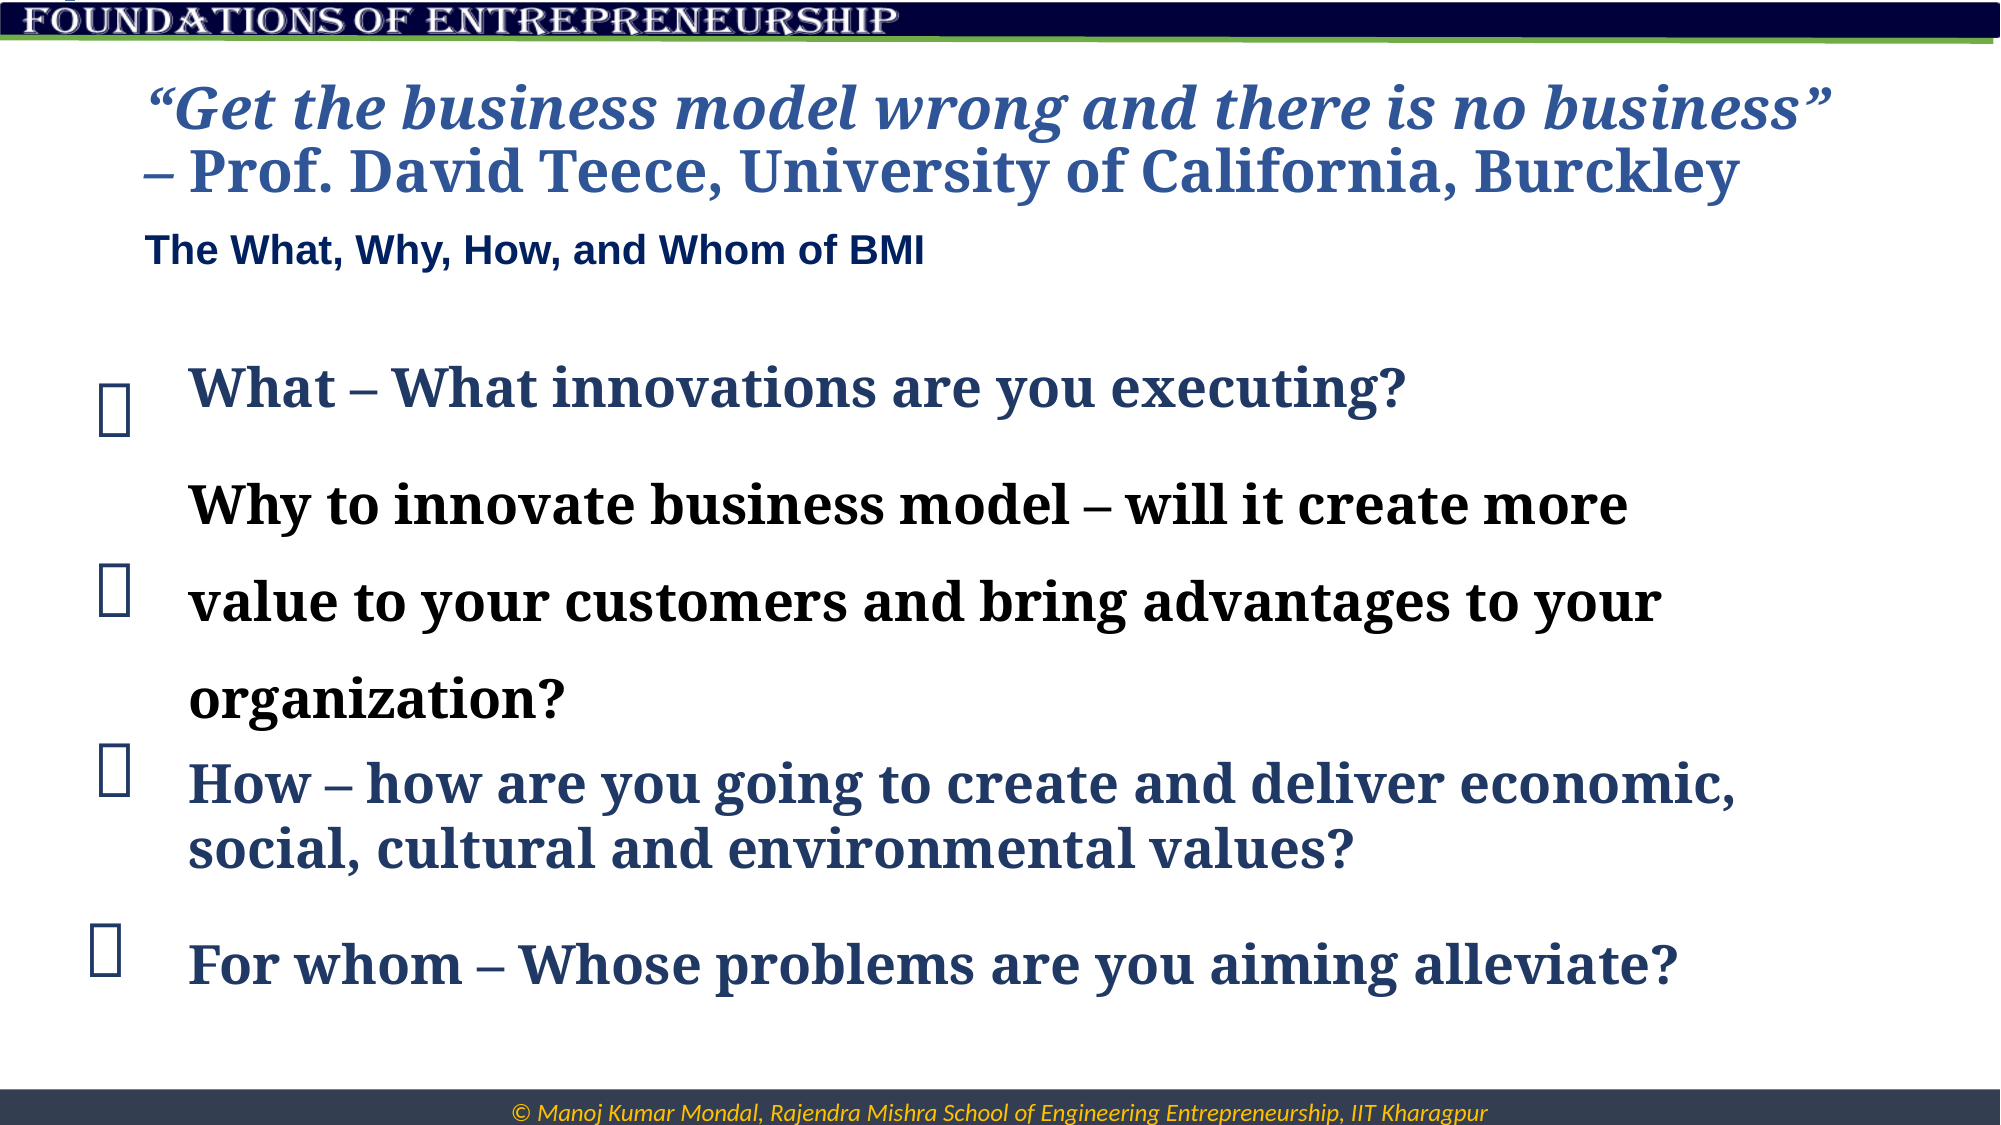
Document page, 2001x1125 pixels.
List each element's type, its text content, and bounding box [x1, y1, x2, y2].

text_box The What, Why, How, and Whom of BMI [129, 215, 1931, 280]
list What – What innovations are you executing? Why to innovate business model – will it create more value to your customers and bring advantages to your organization? How – how are you going to create and deliver economic, social, cultural and environmental values? For whom – Whose problems are you aiming alleviate? [154, 313, 1760, 1005]
picture [0, 0, 2000, 43]
title “Get the business model wrong and there is no business” – Prof. David Teece, University of California, Burckley [129, 69, 1855, 215]
text_box     [59, 313, 171, 952]
